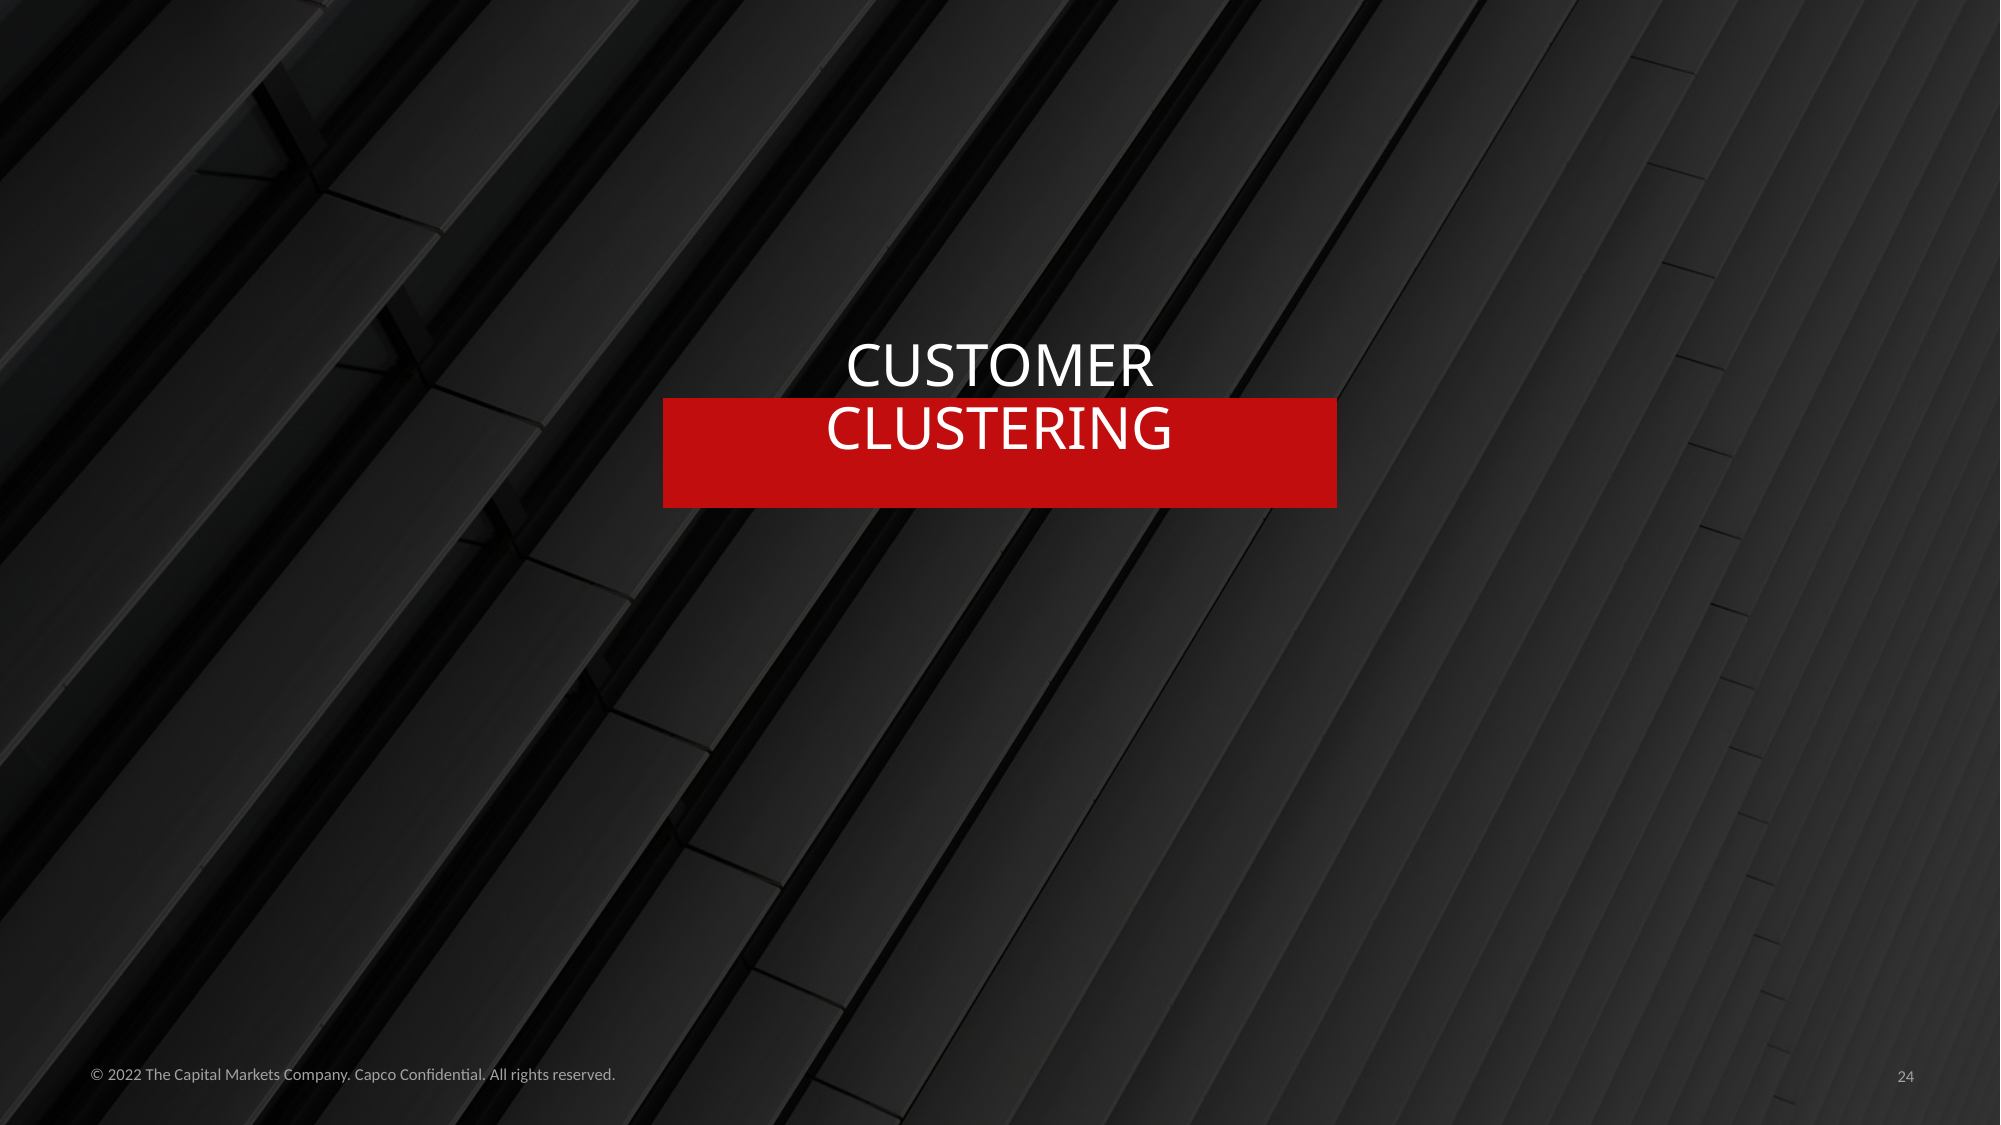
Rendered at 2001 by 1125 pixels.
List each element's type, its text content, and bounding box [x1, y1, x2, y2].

title Customer Clustering [663, 398, 1337, 508]
picture [0, 0, 2000, 1125]
